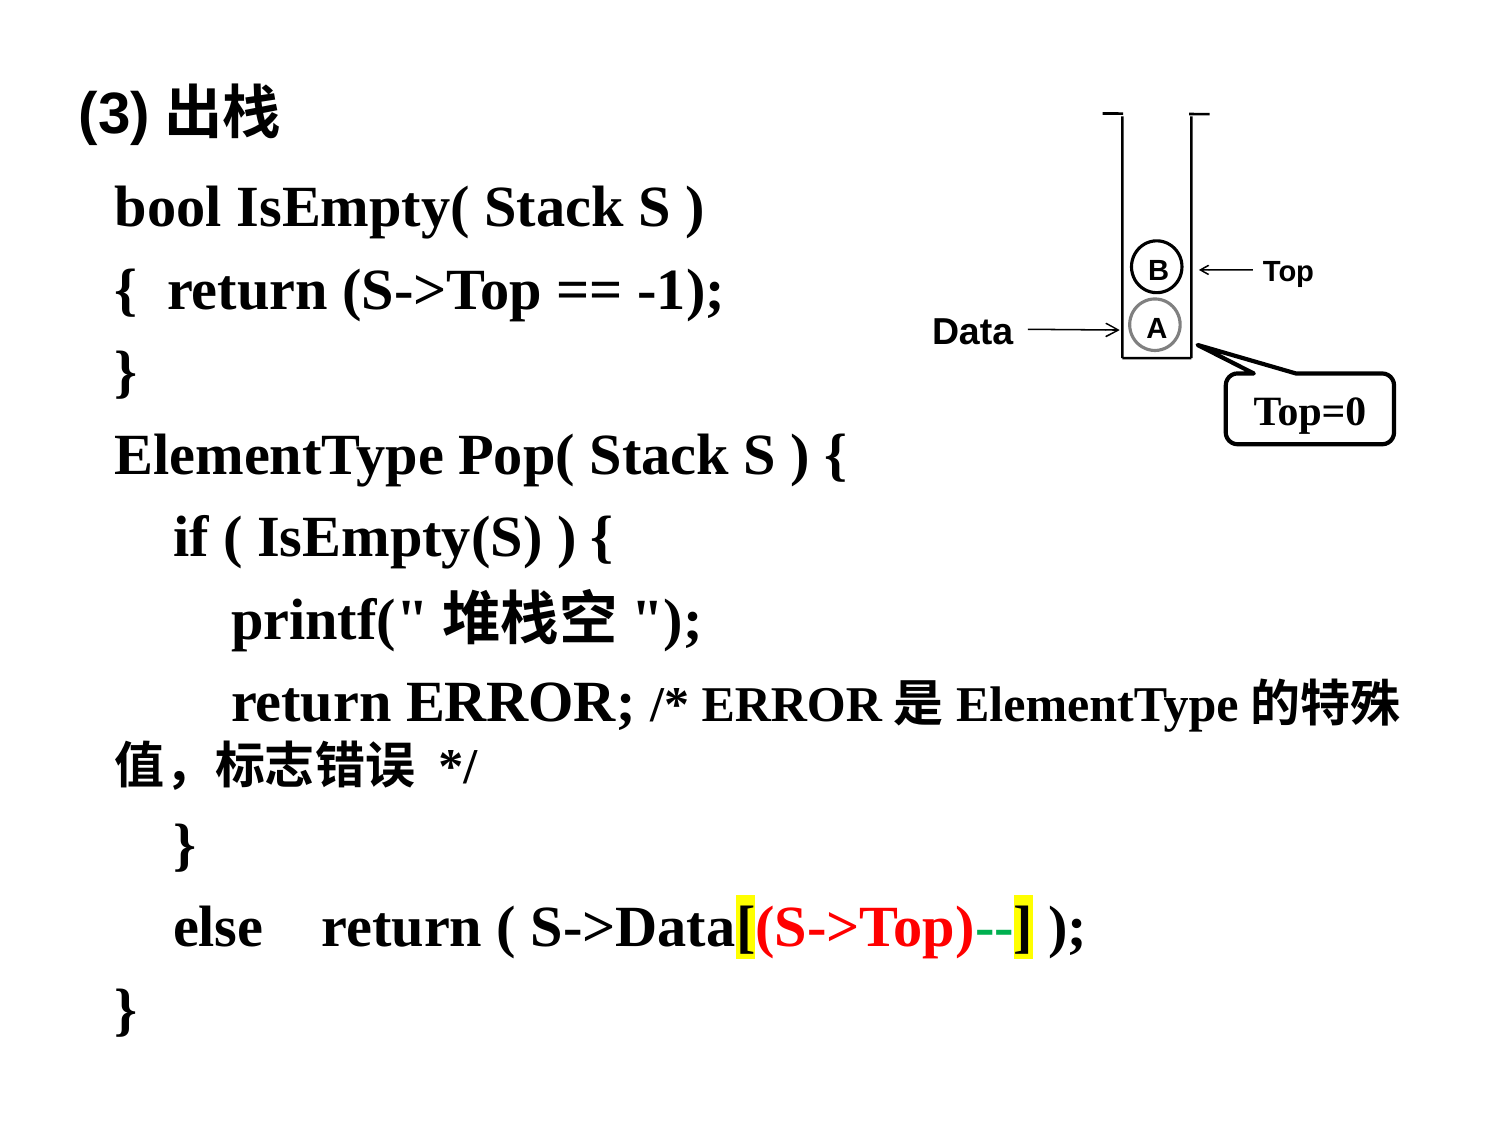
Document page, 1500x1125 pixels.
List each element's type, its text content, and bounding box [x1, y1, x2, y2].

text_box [1198, 252, 1318, 300]
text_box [1131, 240, 1183, 293]
text_box bool IsEmpty( Stack S ) { return (S->Top == -1); } ElementType Pop( Stack S ) { if ( IsEmpty(S) ) { printf("堆栈空"); return ERROR; /* ERROR是ElementType的特殊值，标志错误 */ } else return ( S->Data[(S->Top)--] ); } [100, 160, 1447, 1049]
text_box (3)出栈 [63, 67, 296, 153]
text_box Top=0 [1195, 342, 1397, 447]
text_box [920, 299, 1120, 361]
